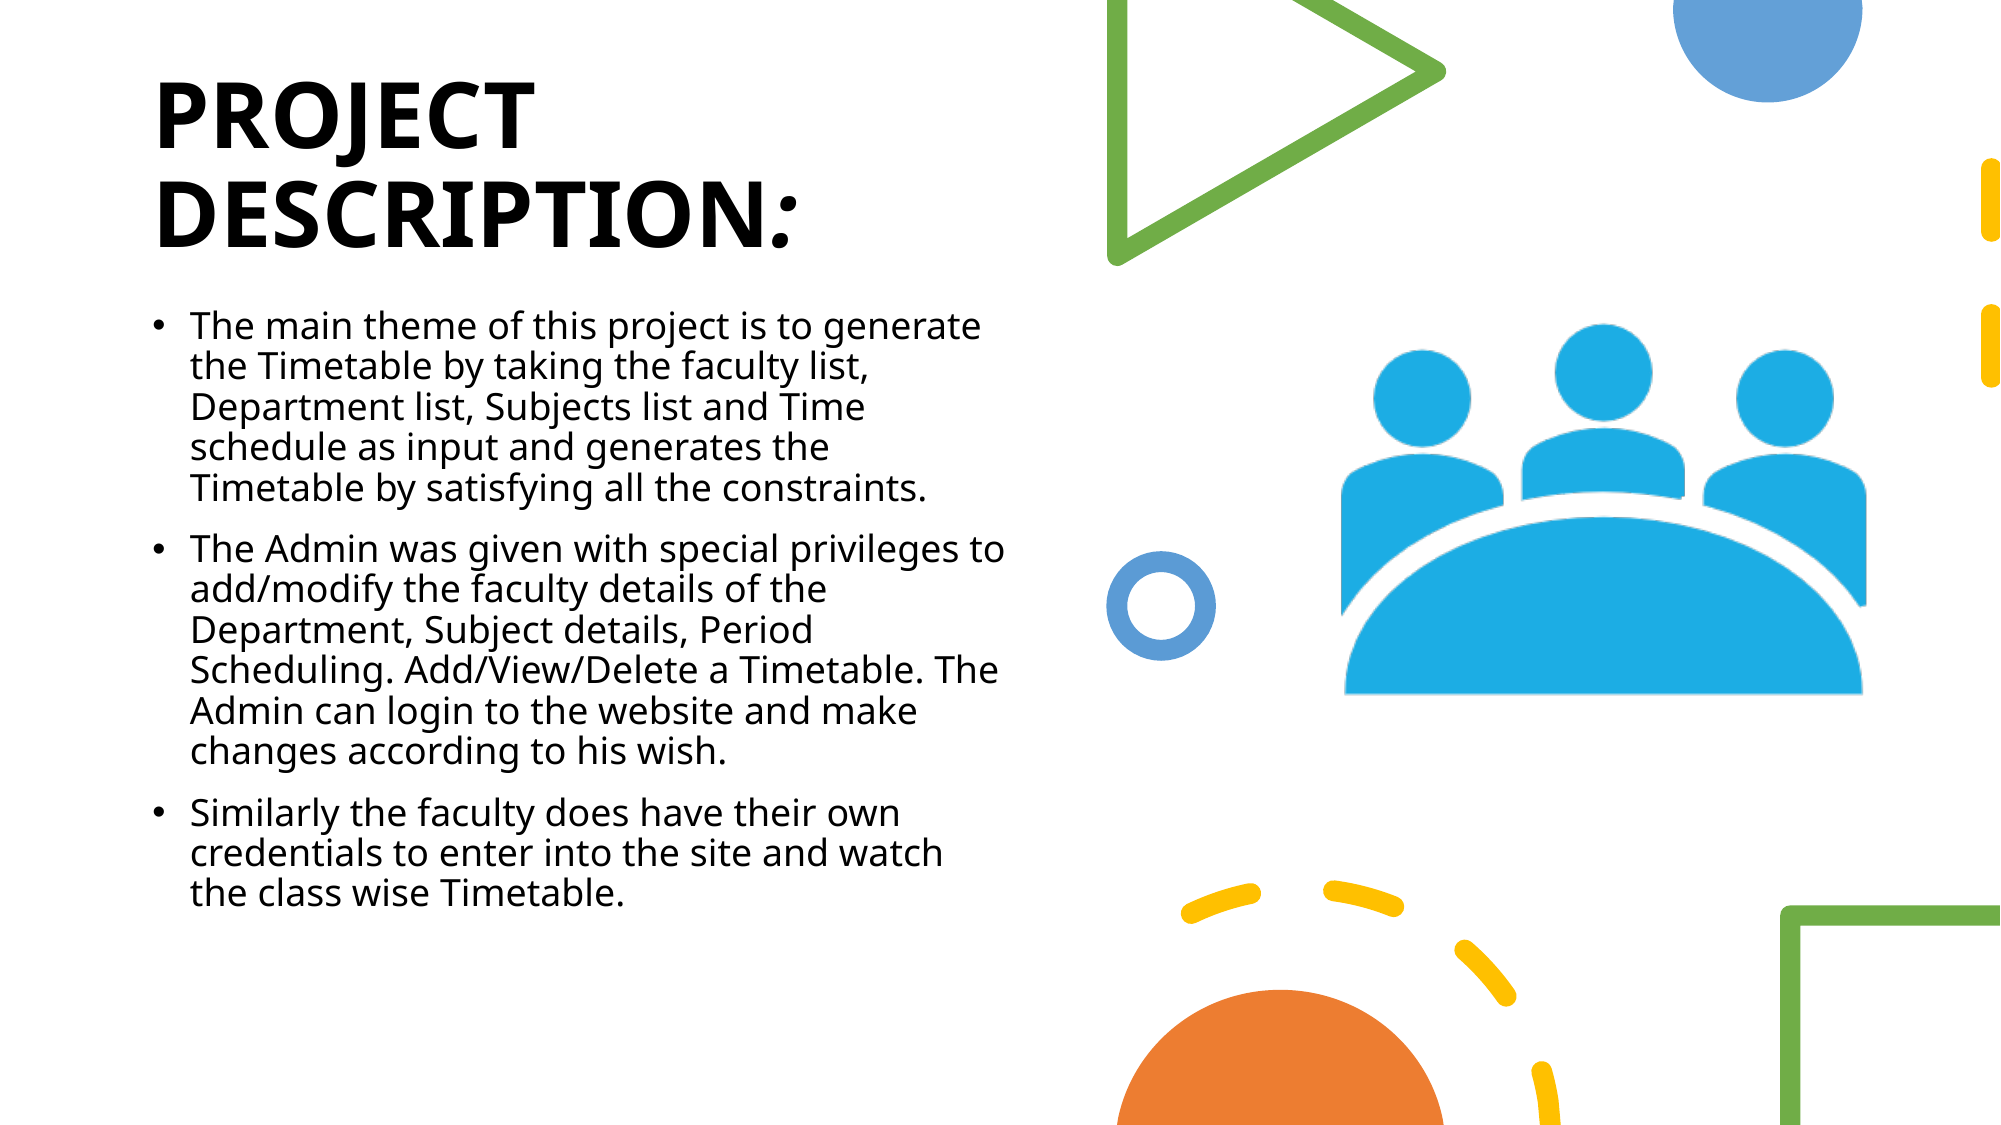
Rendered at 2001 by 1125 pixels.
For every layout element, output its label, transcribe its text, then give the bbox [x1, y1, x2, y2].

text_box [1454, 939, 1517, 1007]
text_box [1115, 988, 1445, 1125]
text_box [1531, 1061, 1561, 1125]
text_box [1180, 883, 1261, 924]
text_box [0, 0, 2000, 1125]
text_box [1671, 0, 1864, 104]
text_box [1107, 0, 1447, 267]
list The main theme of this project is to generate the Timetable by taking the faculty list, Department list, Subjects list and Time schedule as input and generates the Timetable by satisfying all the constraints. The Admin was given with special privileges to add/modify the faculty details of the Department, Subject details, Period Scheduling. Add/View/Delete a Timetable. The Admin can login to the website and make changes according to his wish. Similarly the faculty does have their own credentials to enter into the site and watch the class wise Timetable. [137, 299, 1023, 1014]
text_box [1115, 560, 1207, 652]
text_box [1780, 905, 2000, 1125]
title PROJECT DESCRIPTION: [137, 59, 1023, 278]
text_box [1323, 880, 1405, 918]
picture [1293, 199, 1915, 820]
